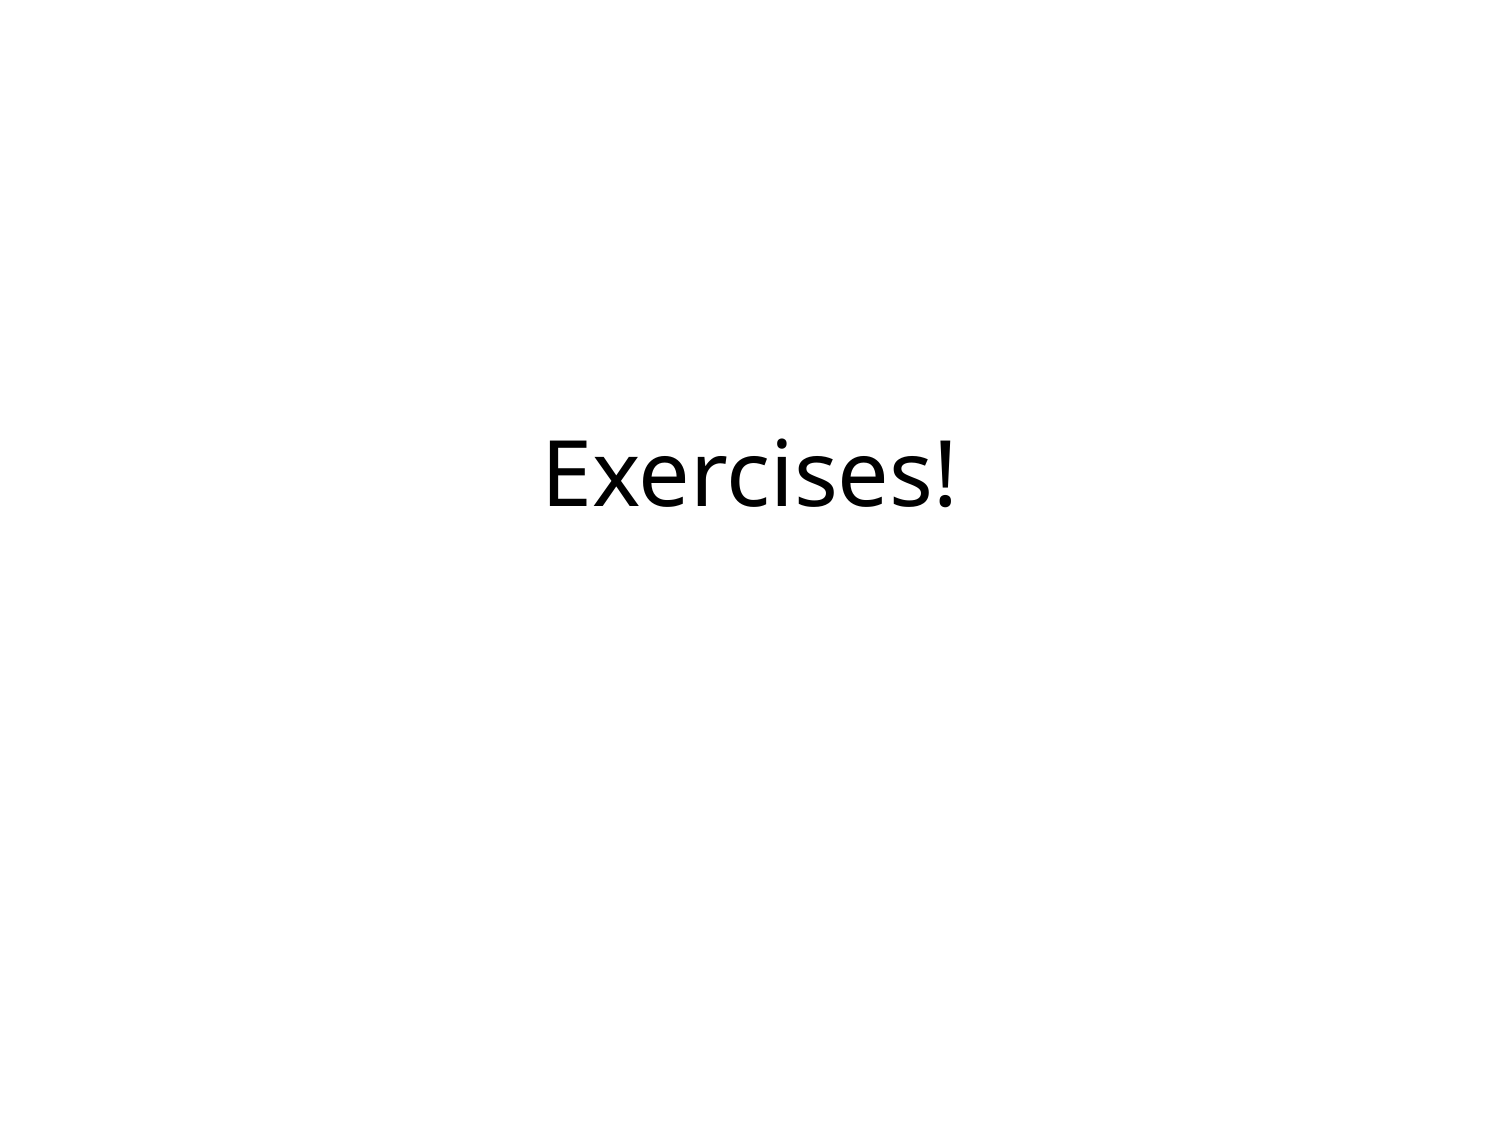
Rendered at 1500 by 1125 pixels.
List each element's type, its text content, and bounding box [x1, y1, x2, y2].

title Exercises! [112, 349, 1388, 591]
